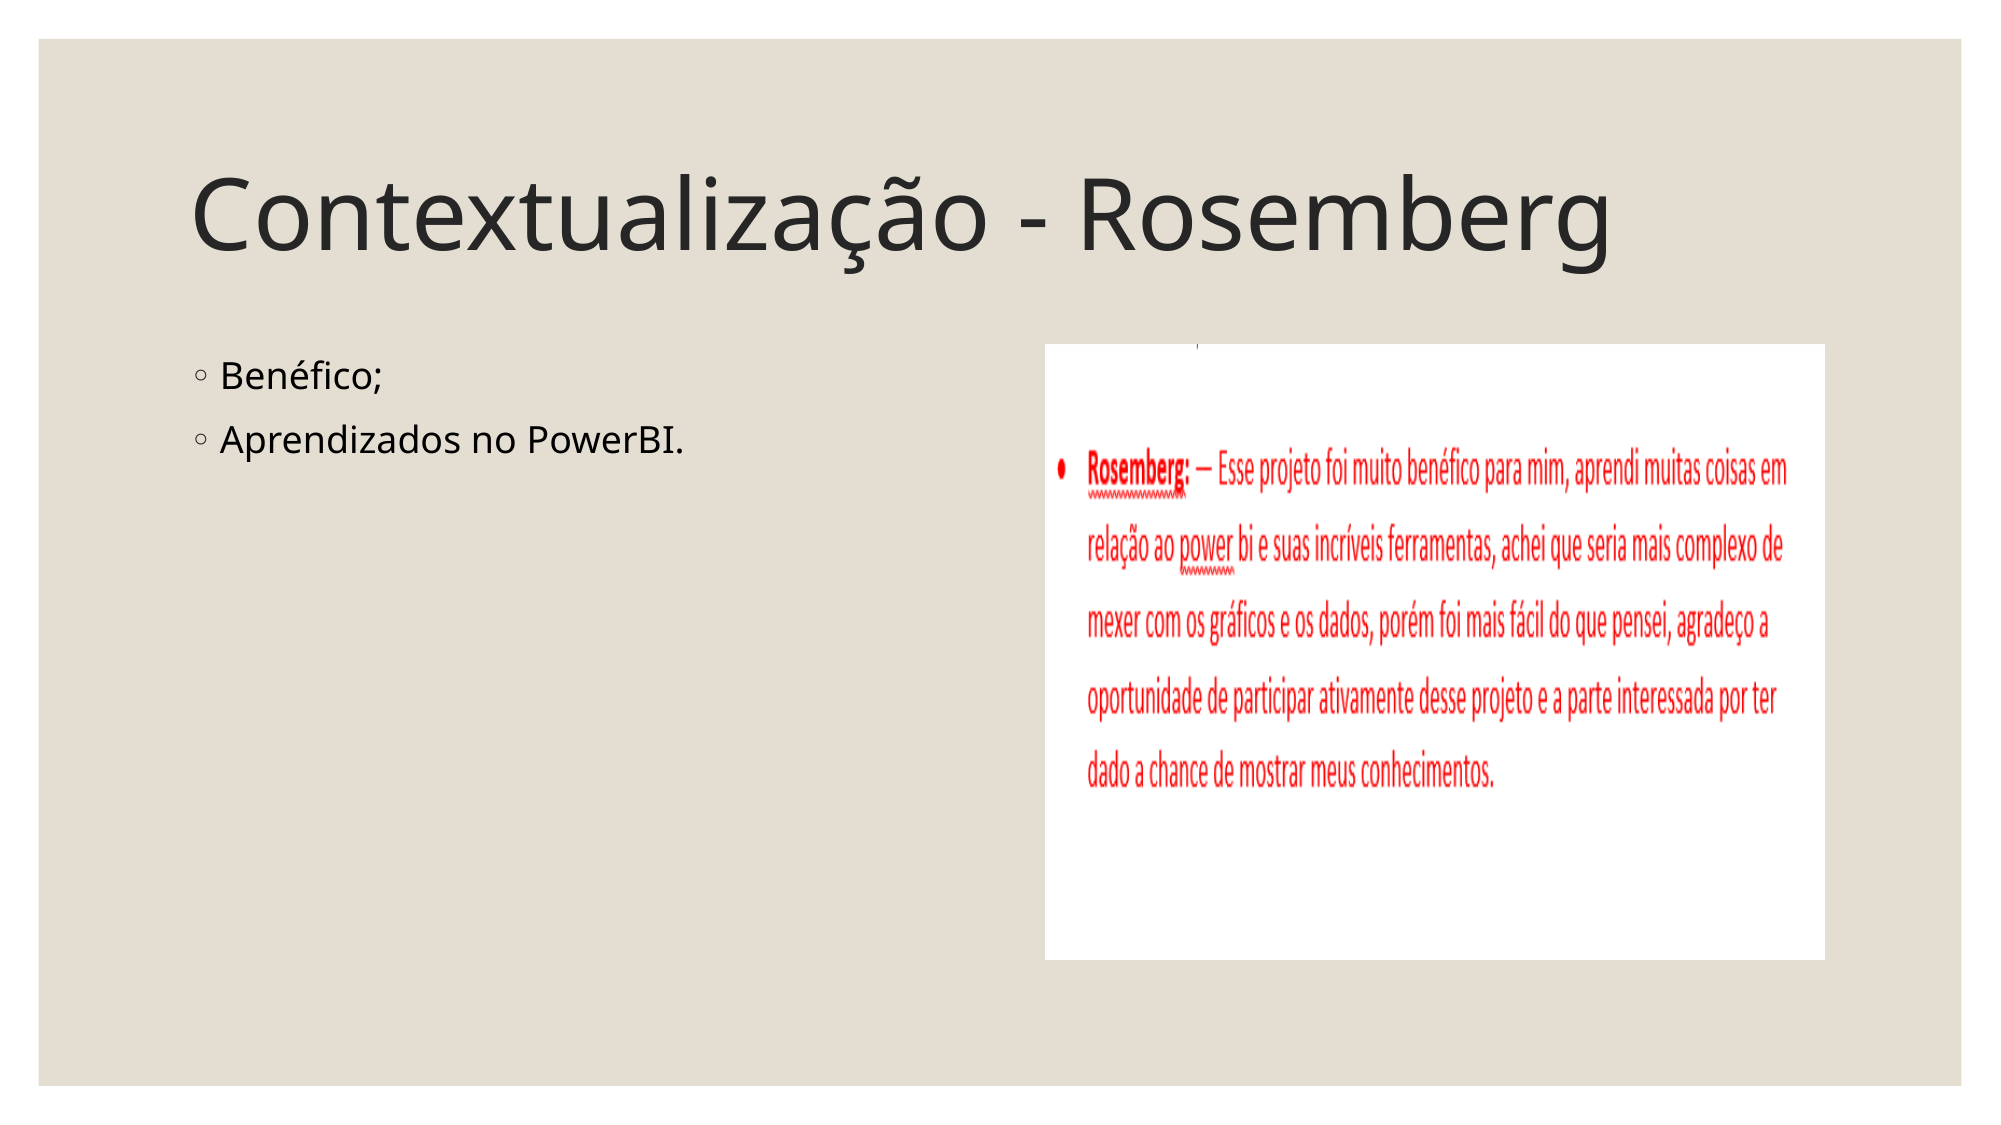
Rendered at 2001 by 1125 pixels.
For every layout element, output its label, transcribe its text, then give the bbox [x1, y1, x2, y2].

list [1045, 344, 1825, 960]
title Contextualização - Rosemberg [174, 105, 1825, 331]
list Benéfico; Aprendizados no PowerBI. [174, 345, 955, 960]
